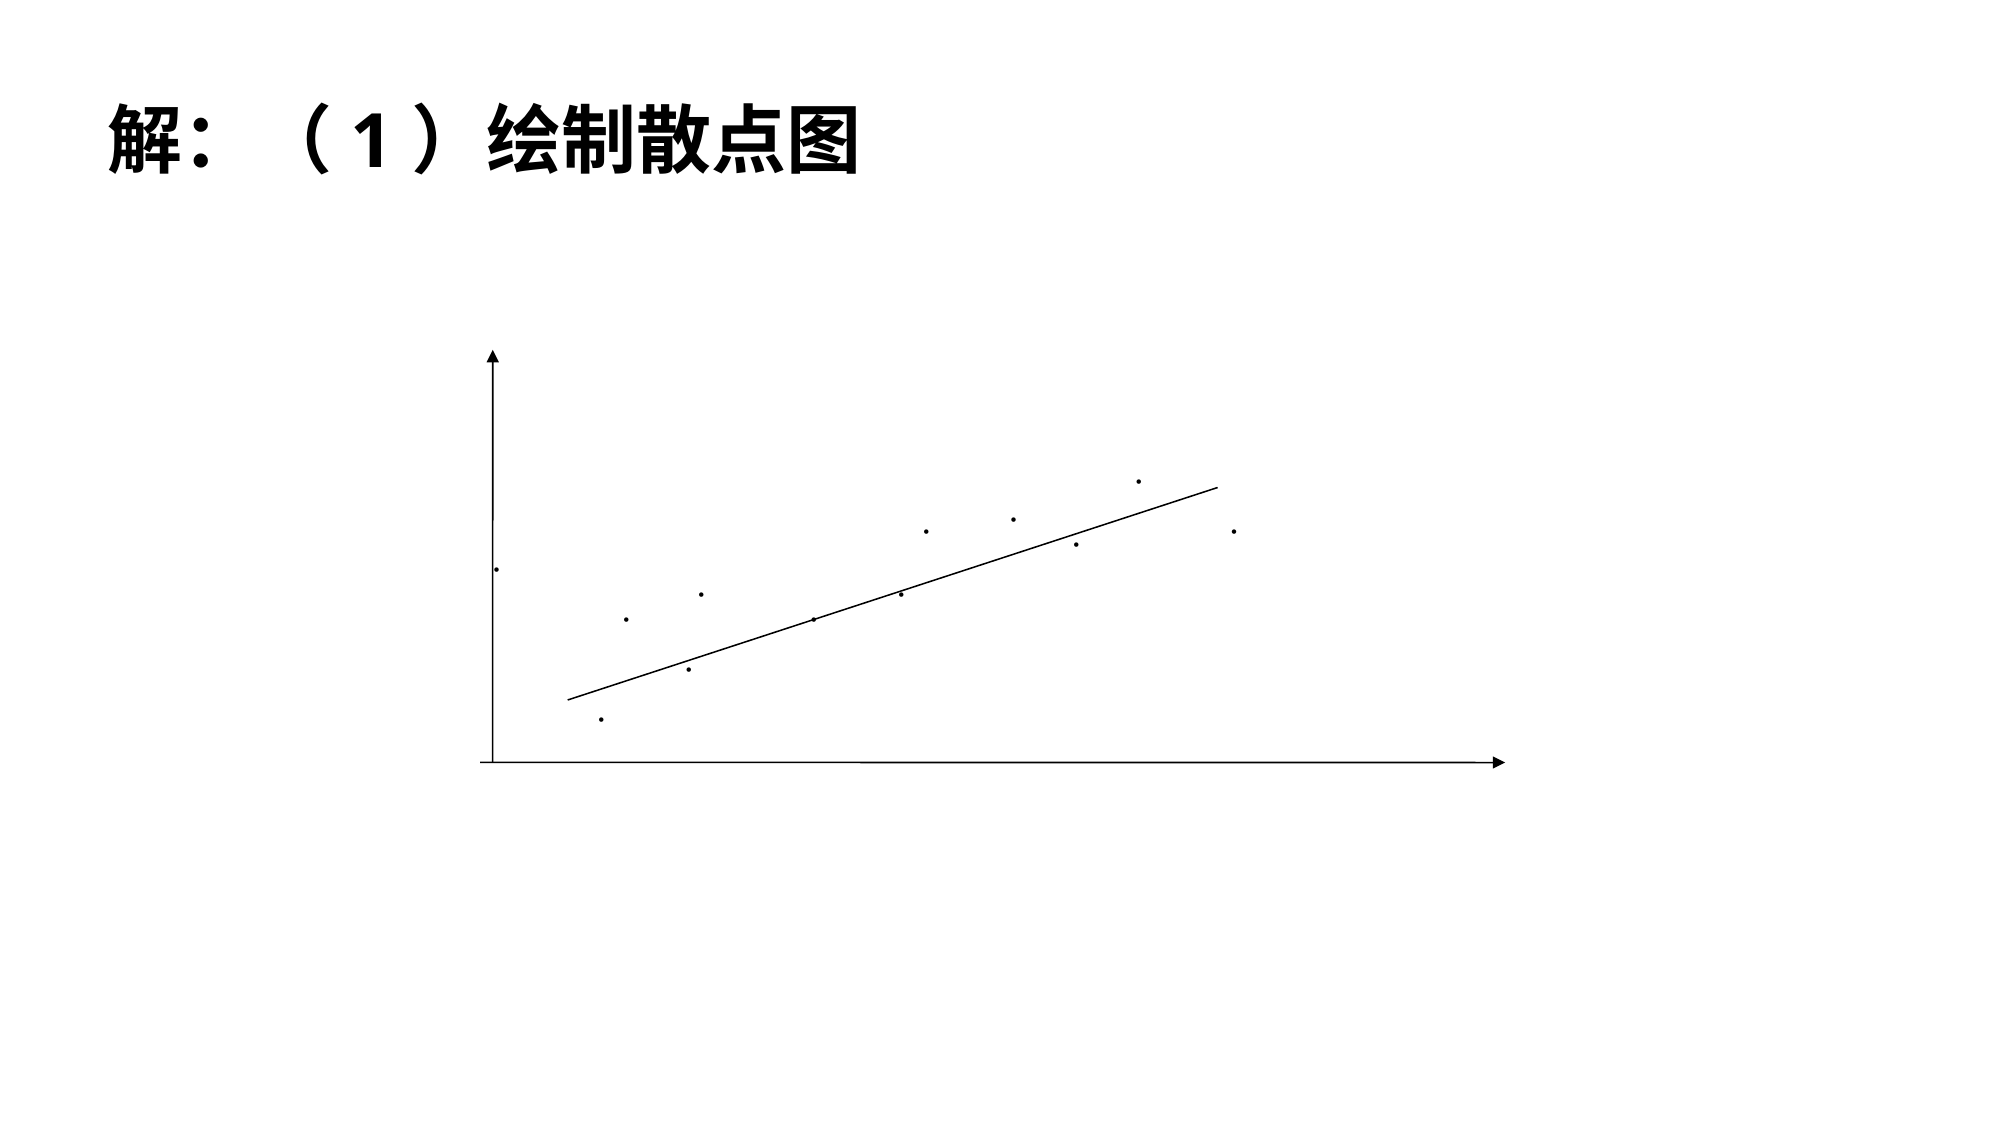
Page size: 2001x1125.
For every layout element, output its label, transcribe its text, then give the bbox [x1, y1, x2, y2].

title 解：（1）绘制散点图 [92, 49, 1368, 237]
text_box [480, 349, 1506, 763]
